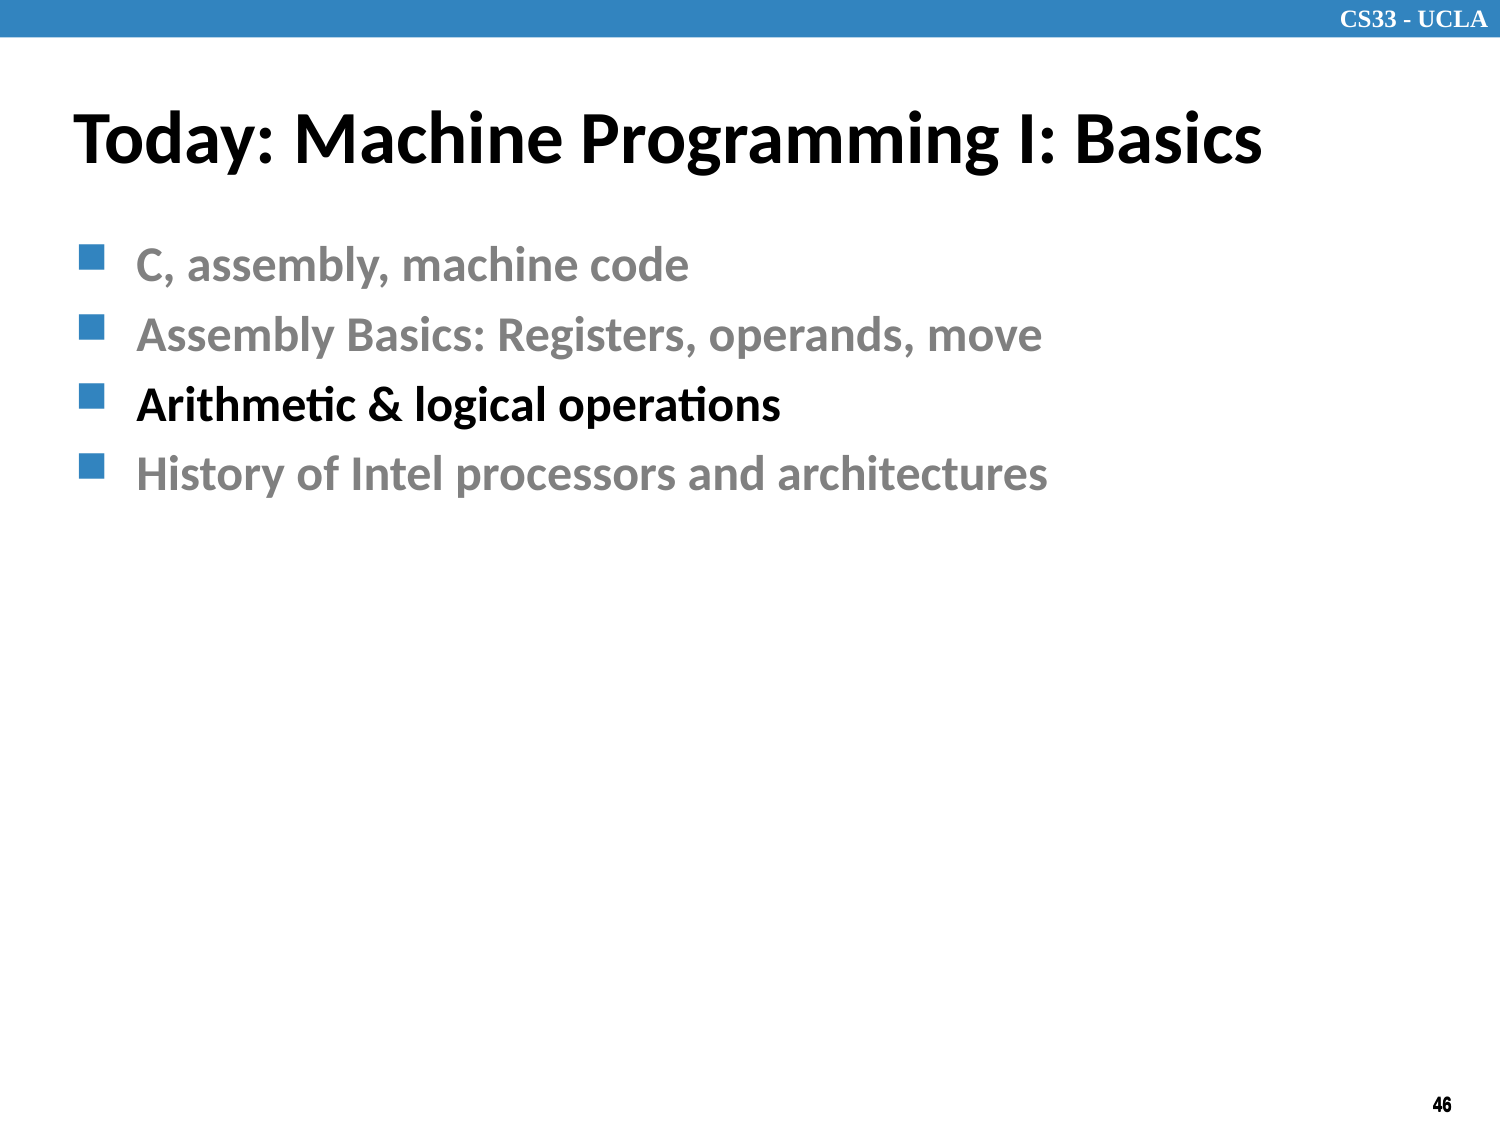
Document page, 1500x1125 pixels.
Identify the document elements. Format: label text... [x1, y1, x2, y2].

title Today: Machine Programming I: Basics [58, 71, 1305, 197]
list C, assembly, machine code Assembly Basics: Registers, operands, move Arithmetic & logical operations History of Intel processors and architectures [64, 223, 1361, 1040]
